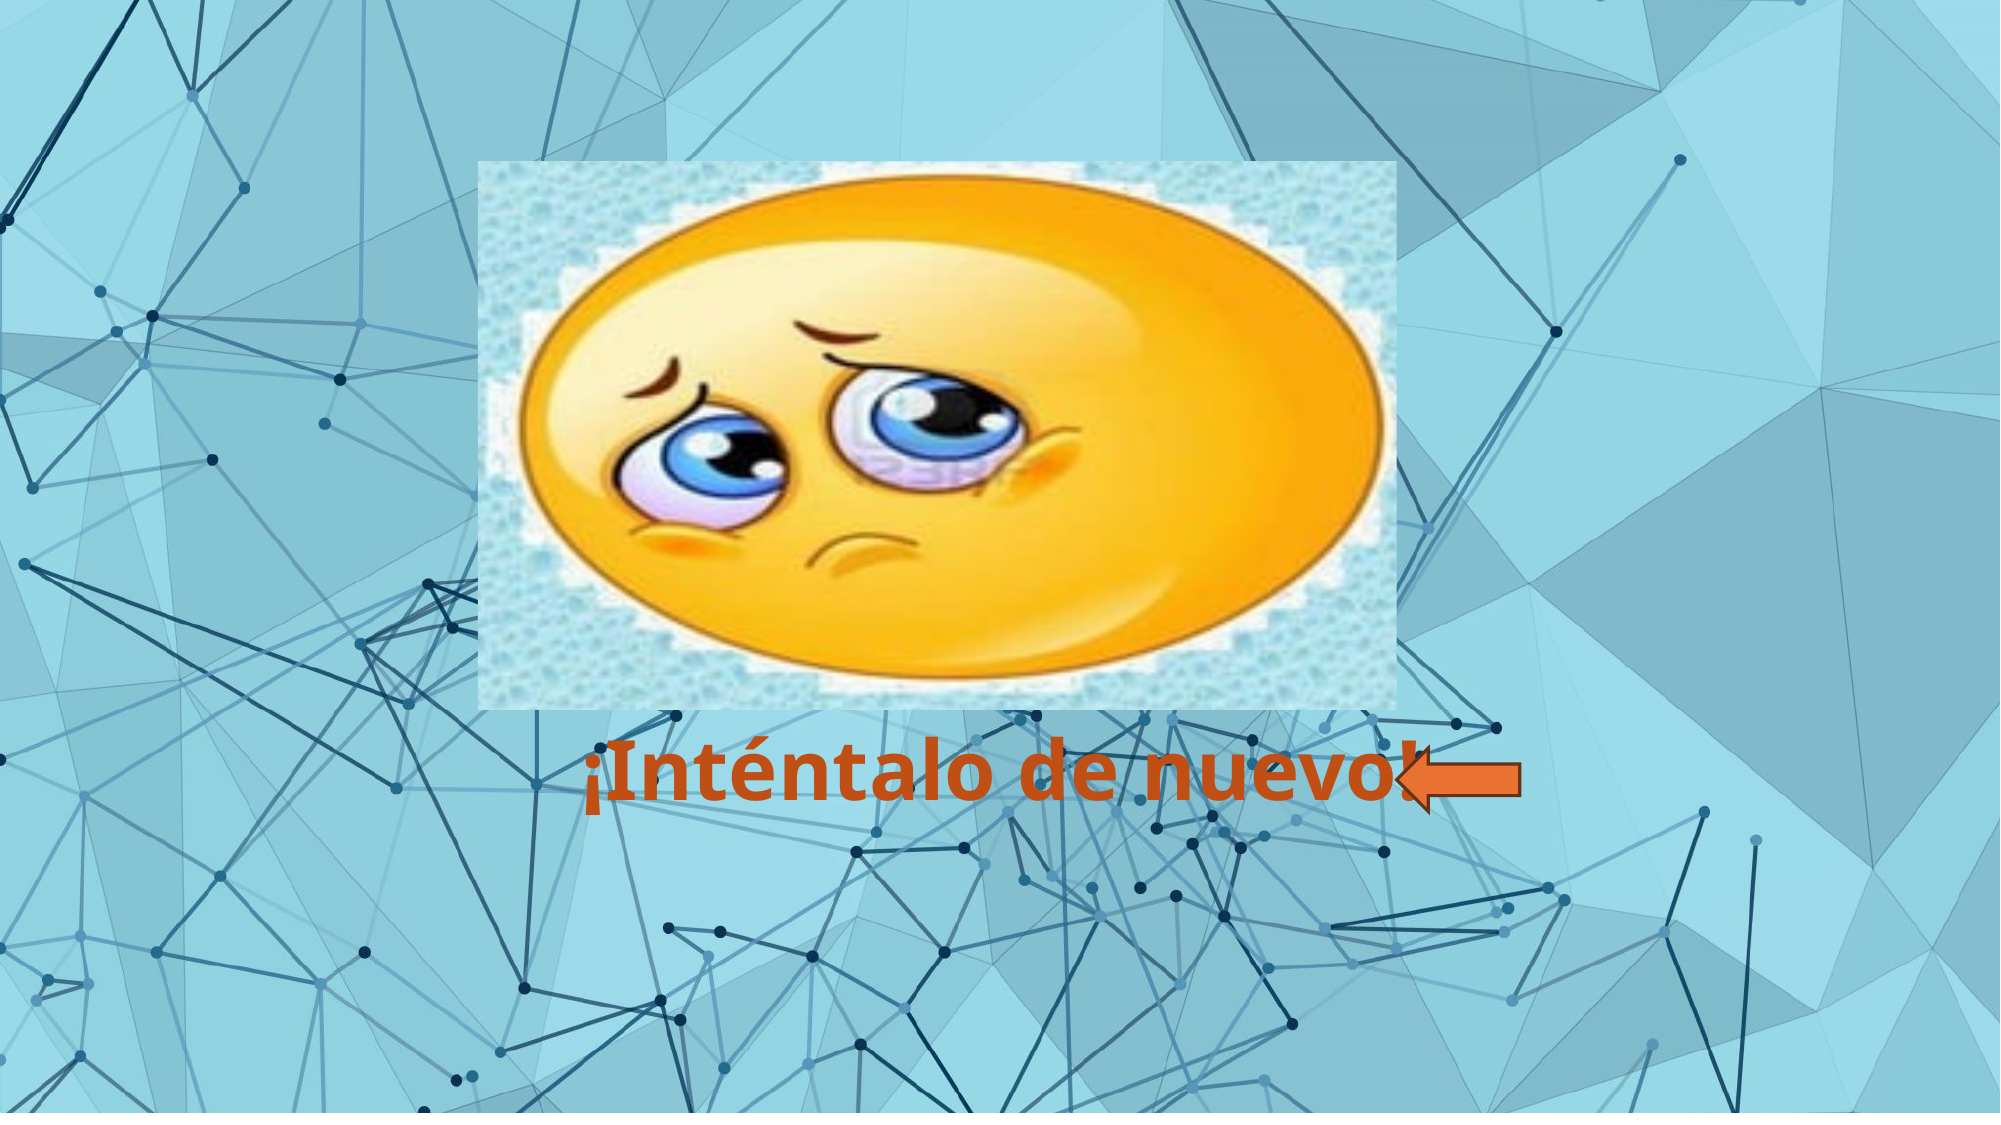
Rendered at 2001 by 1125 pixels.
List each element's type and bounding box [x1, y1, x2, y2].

picture [0, 0, 2000, 1114]
text_box [477, 160, 1456, 827]
